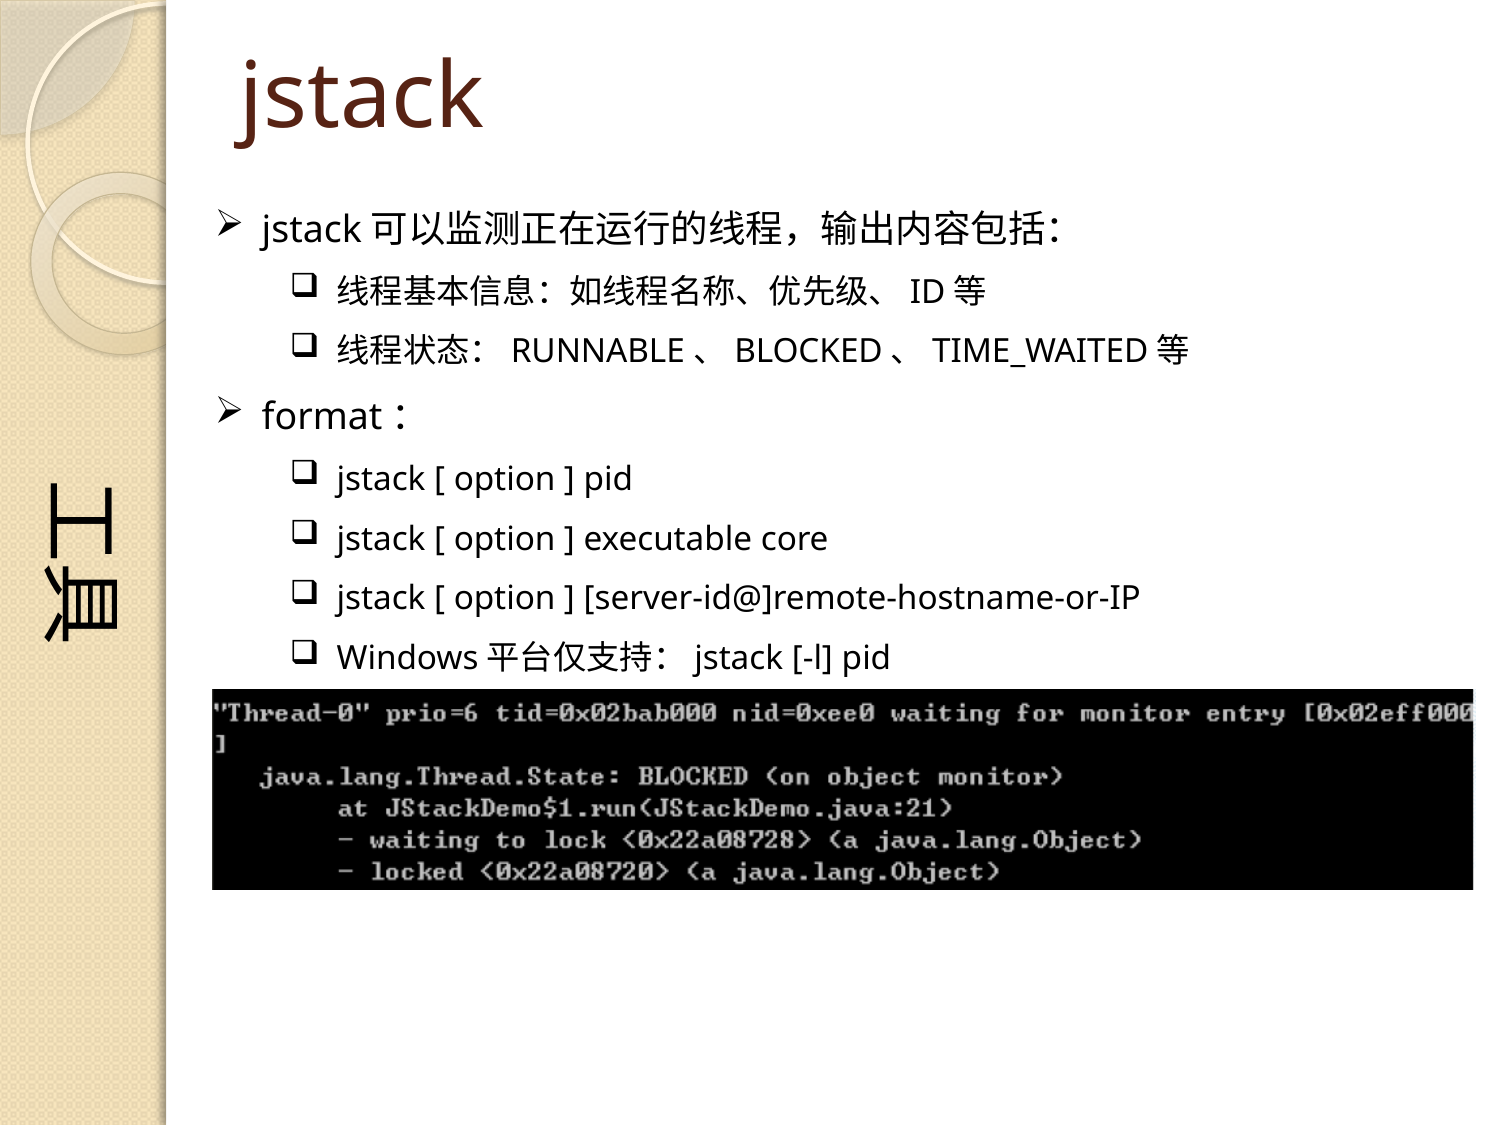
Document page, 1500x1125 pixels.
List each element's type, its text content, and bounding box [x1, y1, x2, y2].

title jstack [225, 32, 1466, 150]
picture [212, 689, 1477, 891]
text_box jstack可以监测正在运行的线程，输出内容包括： 线程基本信息：如线程名称、优先级、ID等 线程状态：RUNNABLE、BLOCKED、TIME_WAITED等 format： jstack [ option ] pid jstack [ option ] executable core jstack [ option ] [server-id@]remote-hostname-or-IP Windows平台仅支持：jstack [-l] pid [199, 174, 1413, 684]
text_box 工具 [18, 0, 150, 1125]
